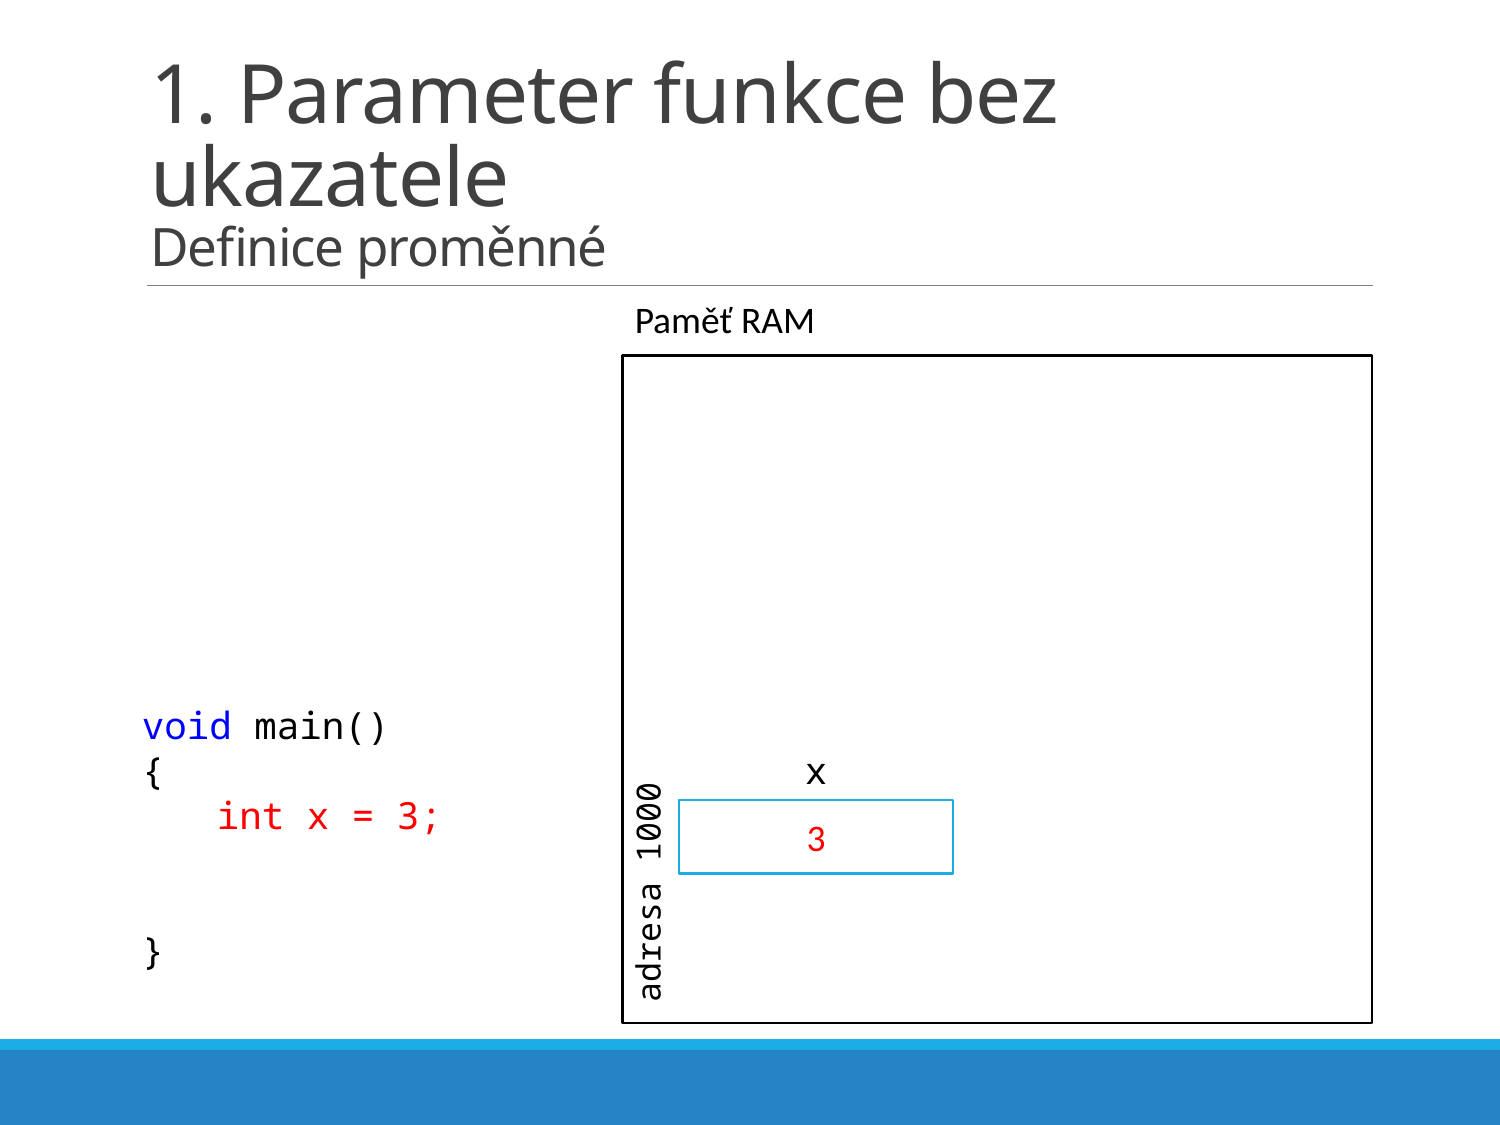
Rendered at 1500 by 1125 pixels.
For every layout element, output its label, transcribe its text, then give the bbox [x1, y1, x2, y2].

text_box void main() { int x = 3; } [127, 469, 457, 980]
text_box x [679, 739, 954, 800]
text_box 3 [678, 799, 954, 875]
title 1. Parameter funkce bez ukazatele Definice proměnné [135, 47, 1373, 285]
text_box adresa 1000 [620, 767, 675, 1039]
text_box Paměť RAM [620, 289, 899, 349]
text_box [621, 354, 1373, 1024]
